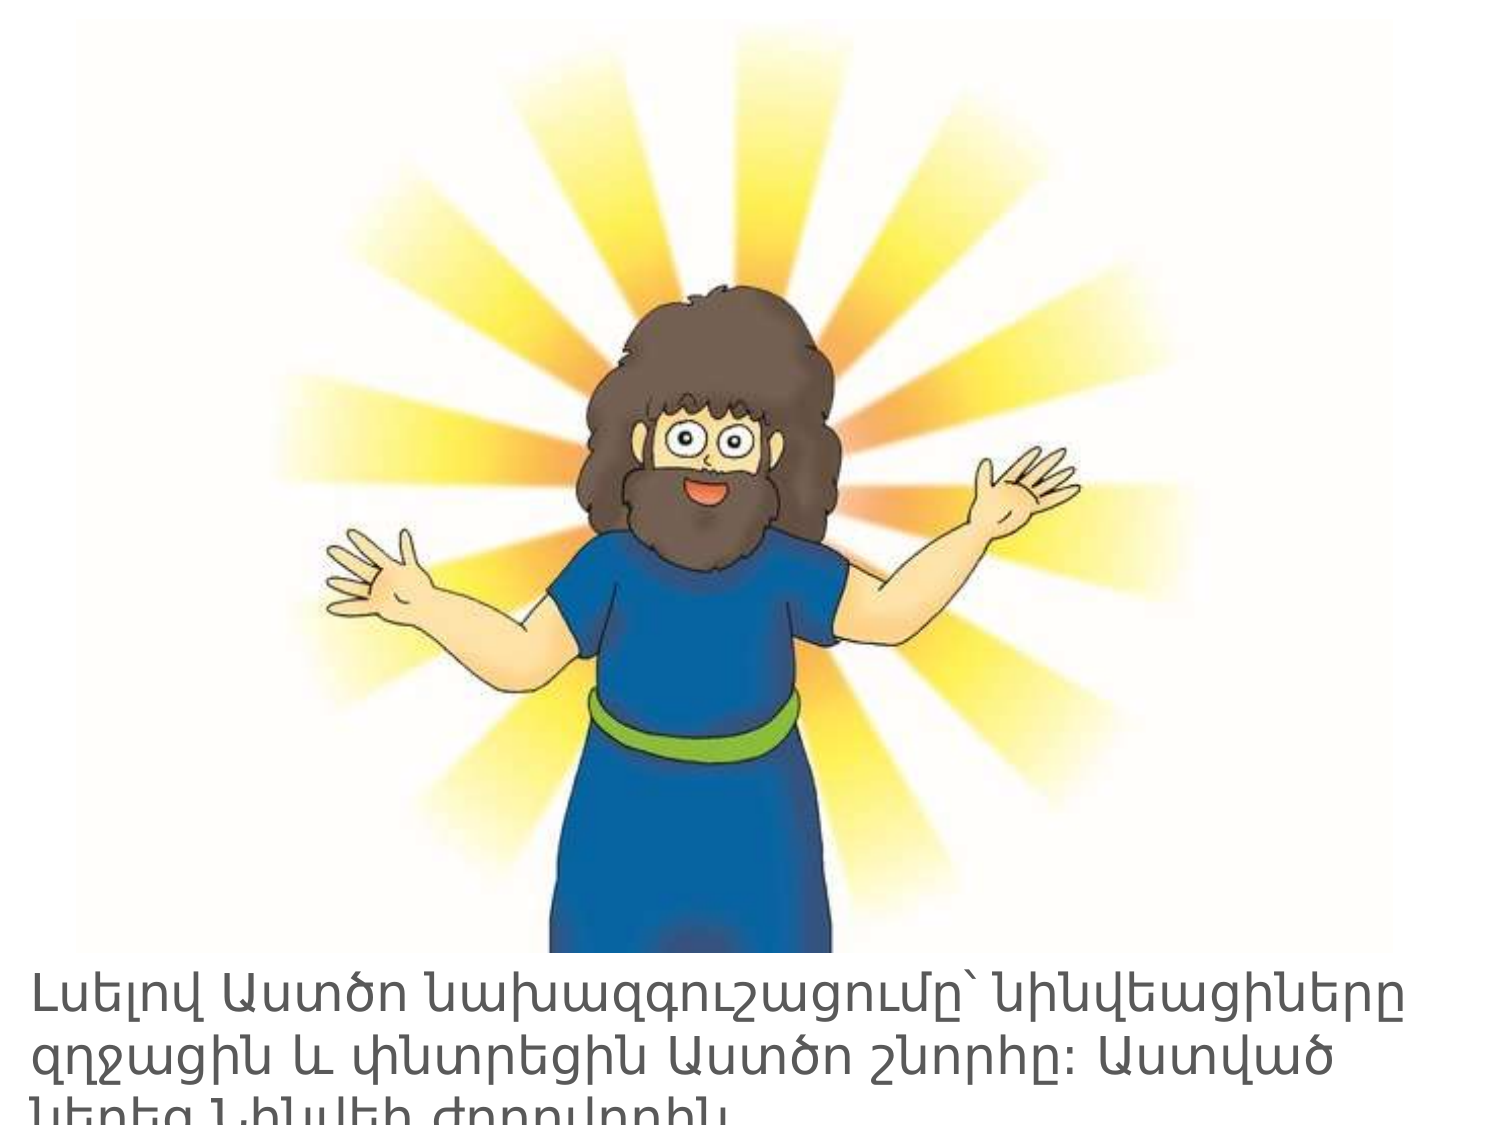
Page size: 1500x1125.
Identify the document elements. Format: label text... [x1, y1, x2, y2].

picture [76, 18, 1394, 953]
text_box Լսելով Աստծո նախազգուշացումը՝ նինվեացիները զղջացին և փնտրեցին Աստծո շնորհը: Աստված ներեց Նինվեի ժողովրդին. [15, 952, 1500, 1125]
